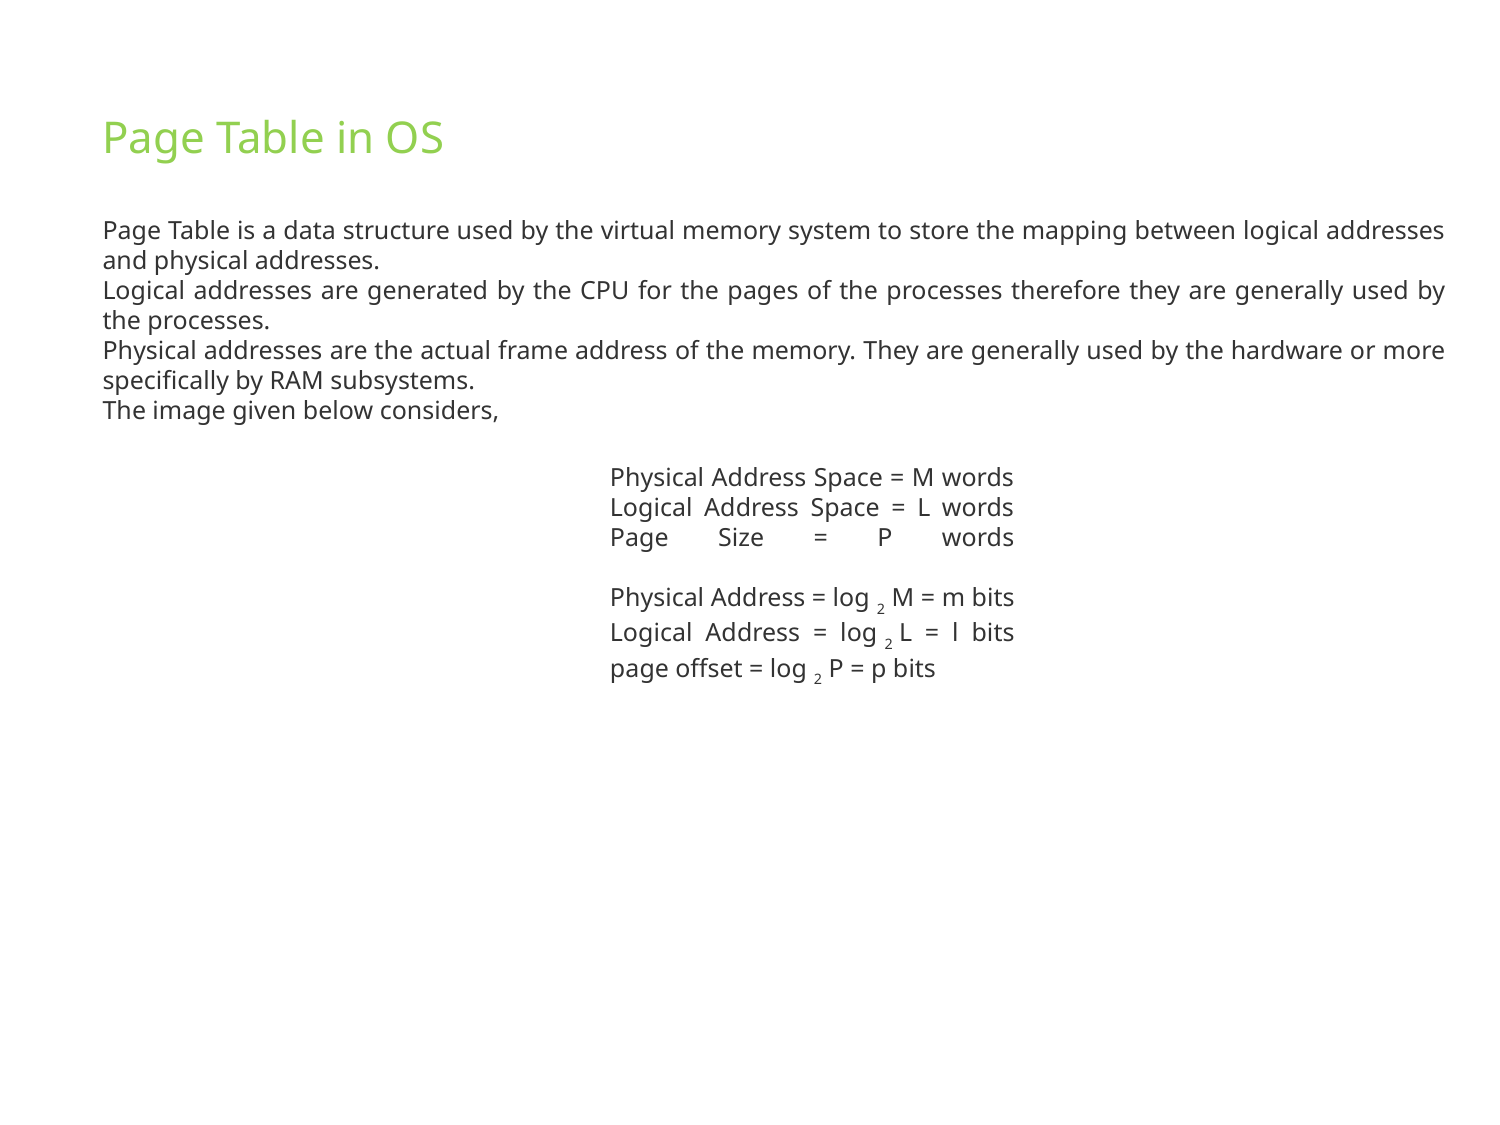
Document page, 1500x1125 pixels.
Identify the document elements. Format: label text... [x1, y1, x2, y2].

text_box Physical Address Space = M words Logical Address Space = L words Page Size = P words Physical Address = log 2 M = m bits Logical Address = log 2 L = l bits page offset = log 2 P = p bits [595, 454, 1030, 696]
text_box Page Table in OS Page Table is a data structure used by the virtual memory system to store the mapping between logical addresses and physical addresses. Logical addresses are generated by the CPU for the pages of the processes therefore they are generally used by the processes. Physical addresses are the actual frame address of the memory. They are generally used by the hardware or more specifically by RAM subsystems. The image given below considers, [87, 52, 1463, 477]
